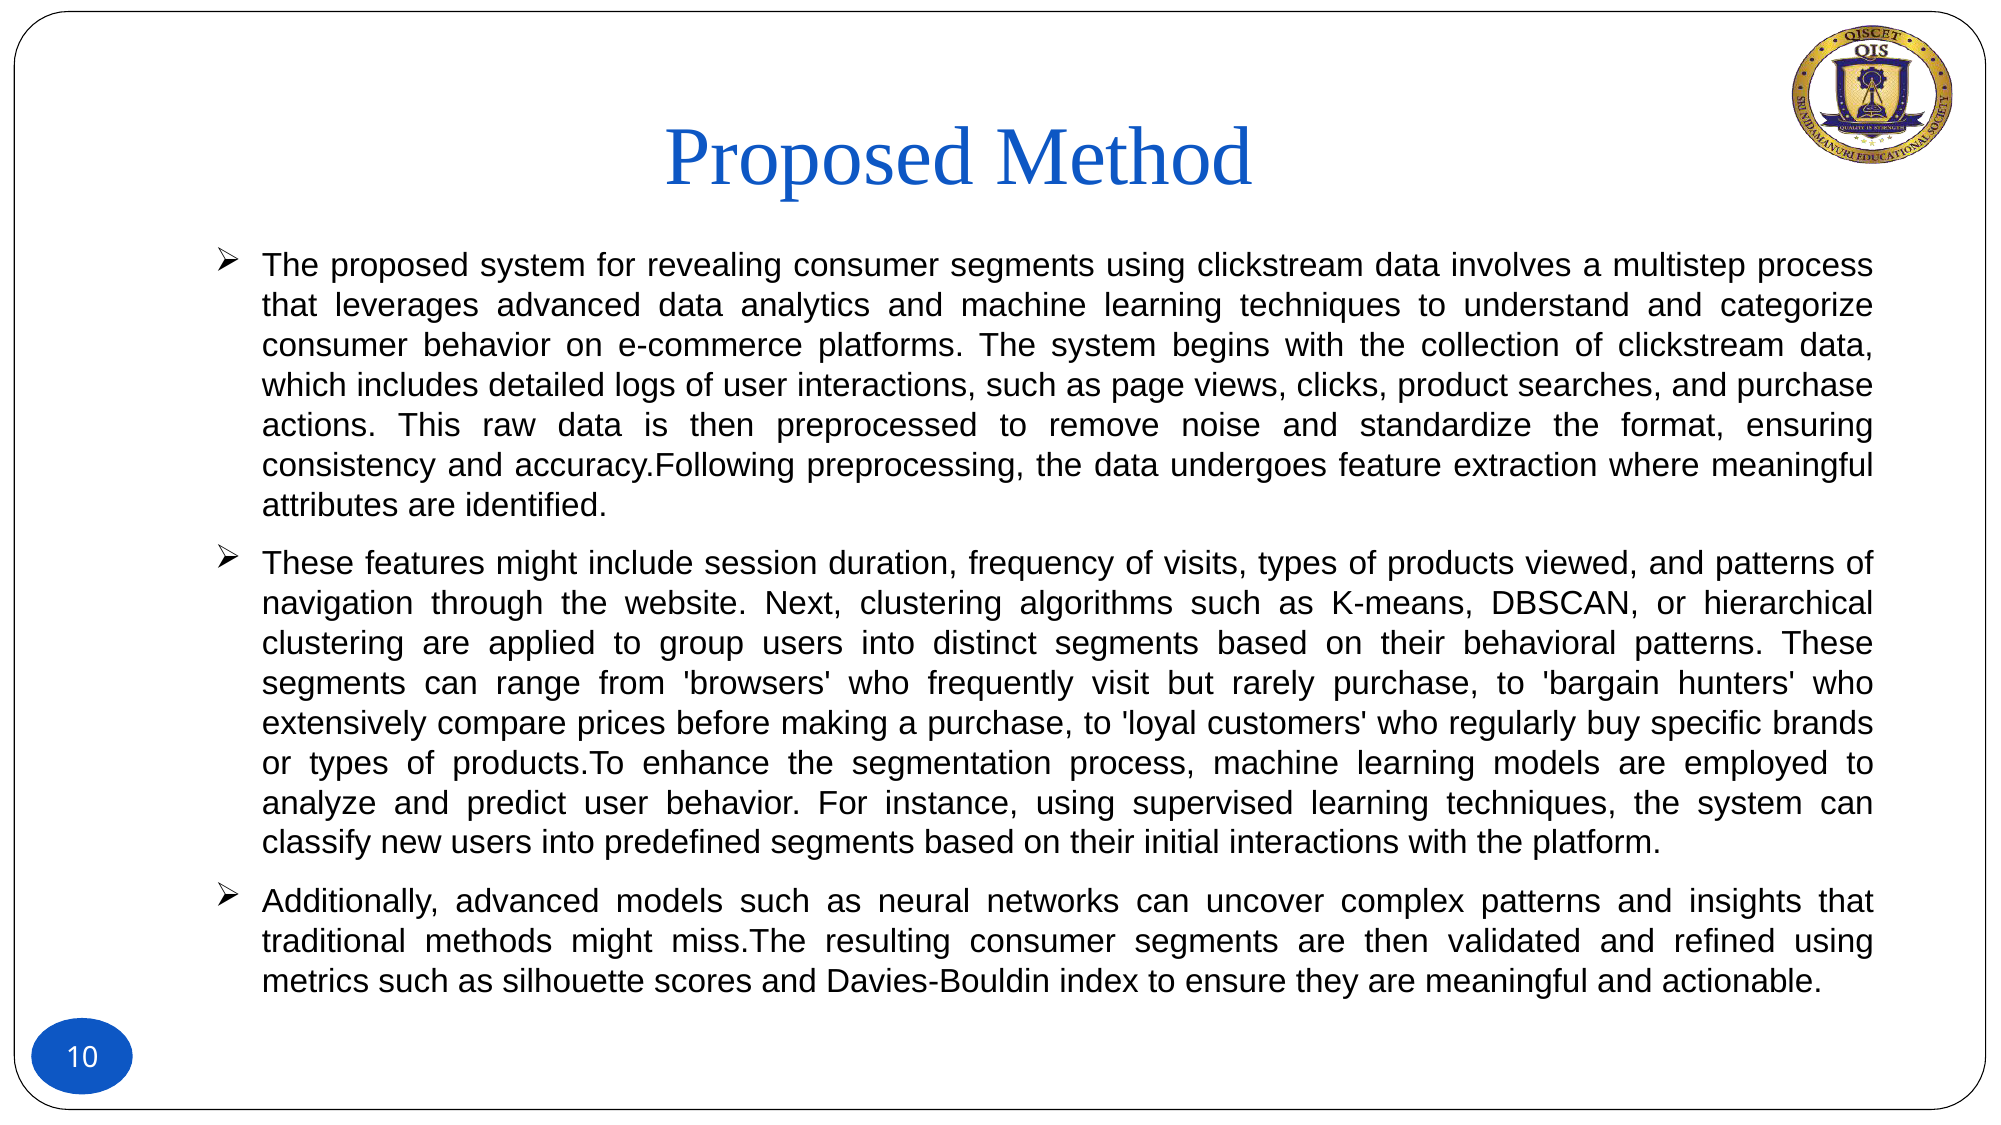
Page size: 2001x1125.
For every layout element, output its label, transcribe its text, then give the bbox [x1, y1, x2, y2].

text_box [30, 1017, 133, 1095]
text_box The proposed system for revealing consumer segments using clickstream data involves a multistep process that leverages advanced data analytics and machine learning techniques to understand and categorize consumer behavior on e-commerce platforms. The system begins with the collection of clickstream data, which includes detailed logs of user interactions, such as page views, clicks, product searches, and purchase actions. This raw data is then preprocessed to remove noise and standardize the format, ensuring consistency and accuracy.Following preprocessing, the data undergoes feature extraction where meaningful attributes are identified. These features might include session duration, frequency of visits, types of products viewed, and patterns of navigation through the website. Next, clustering algorithms such as K-means, DBSCAN, or hierarchical clustering are applied to group users into distinct segments based on their behavioral patterns. These segments can range from 'browsers' who frequently visit but rarely purchase, to 'bargain hunters' who extensively compare prices before making a purchase, to 'loyal customers' who regularly buy specific brands or types of products.To enhance the segmentation process, machine learning models are employed to analyze and predict user behavior. For instance, using supervised learning techniques, the system can classify new users into predefined segments based on their initial interactions with the platform. Additionally, advanced models such as neural networks can uncover complex patterns and insights that traditional methods might miss.The resulting consumer segments are then validated and refined using metrics such as silhouette scores and Davies-Bouldin index to ensure they are meaningful and actionable. [212, 225, 1877, 1057]
title Proposed Method [503, 26, 1497, 290]
text_box [14, 11, 1986, 1110]
slide_number 10 [59, 1102, 107, 1125]
picture [1791, 25, 1953, 164]
